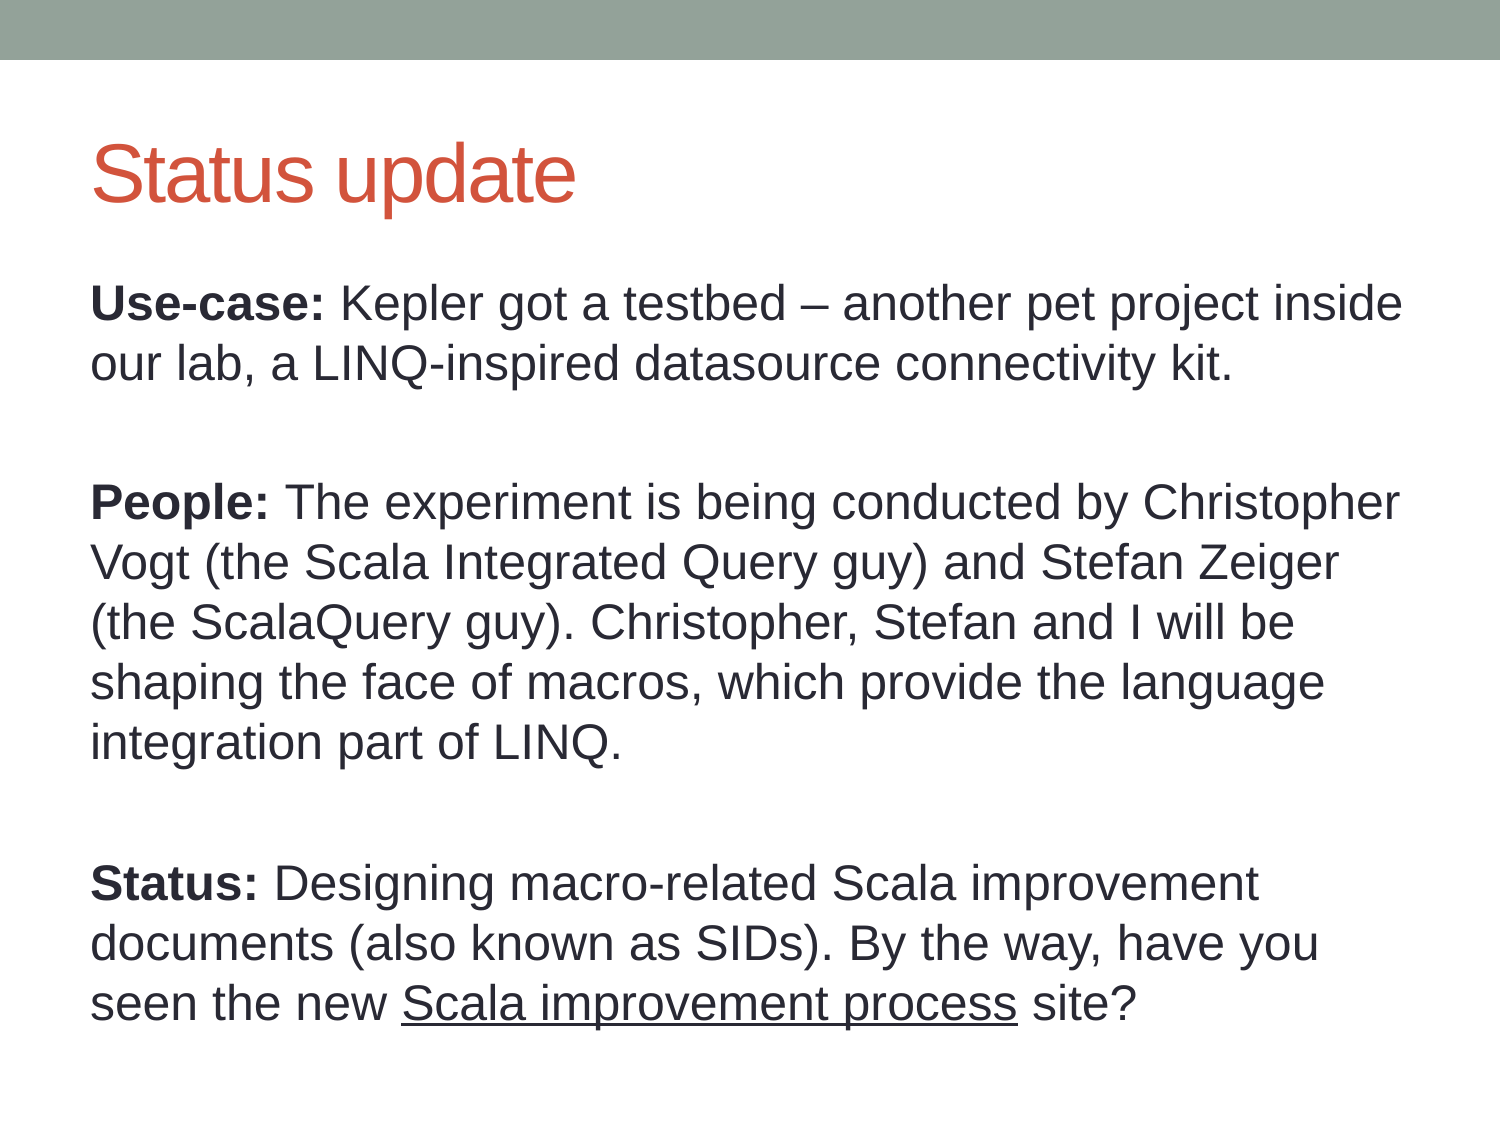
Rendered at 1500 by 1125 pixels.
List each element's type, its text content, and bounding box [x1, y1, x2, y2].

list Use-case: Kepler got a testbed – another pet project inside our lab, a LINQ-inspired datasource connectivity kit. People: The experiment is being conducted by Christopher Vogt (the Scala Integrated Query guy) and Stefan Zeiger (the ScalaQuery guy). Christopher, Stefan and I will be shaping the face of macros, which provide the language integration part of LINQ. Status: Designing macro-related Scala improvement documents (also known as SIDs). By the way, have you seen the new Scala improvement process site? [75, 262, 1425, 1063]
title Status update [75, 87, 1425, 250]
